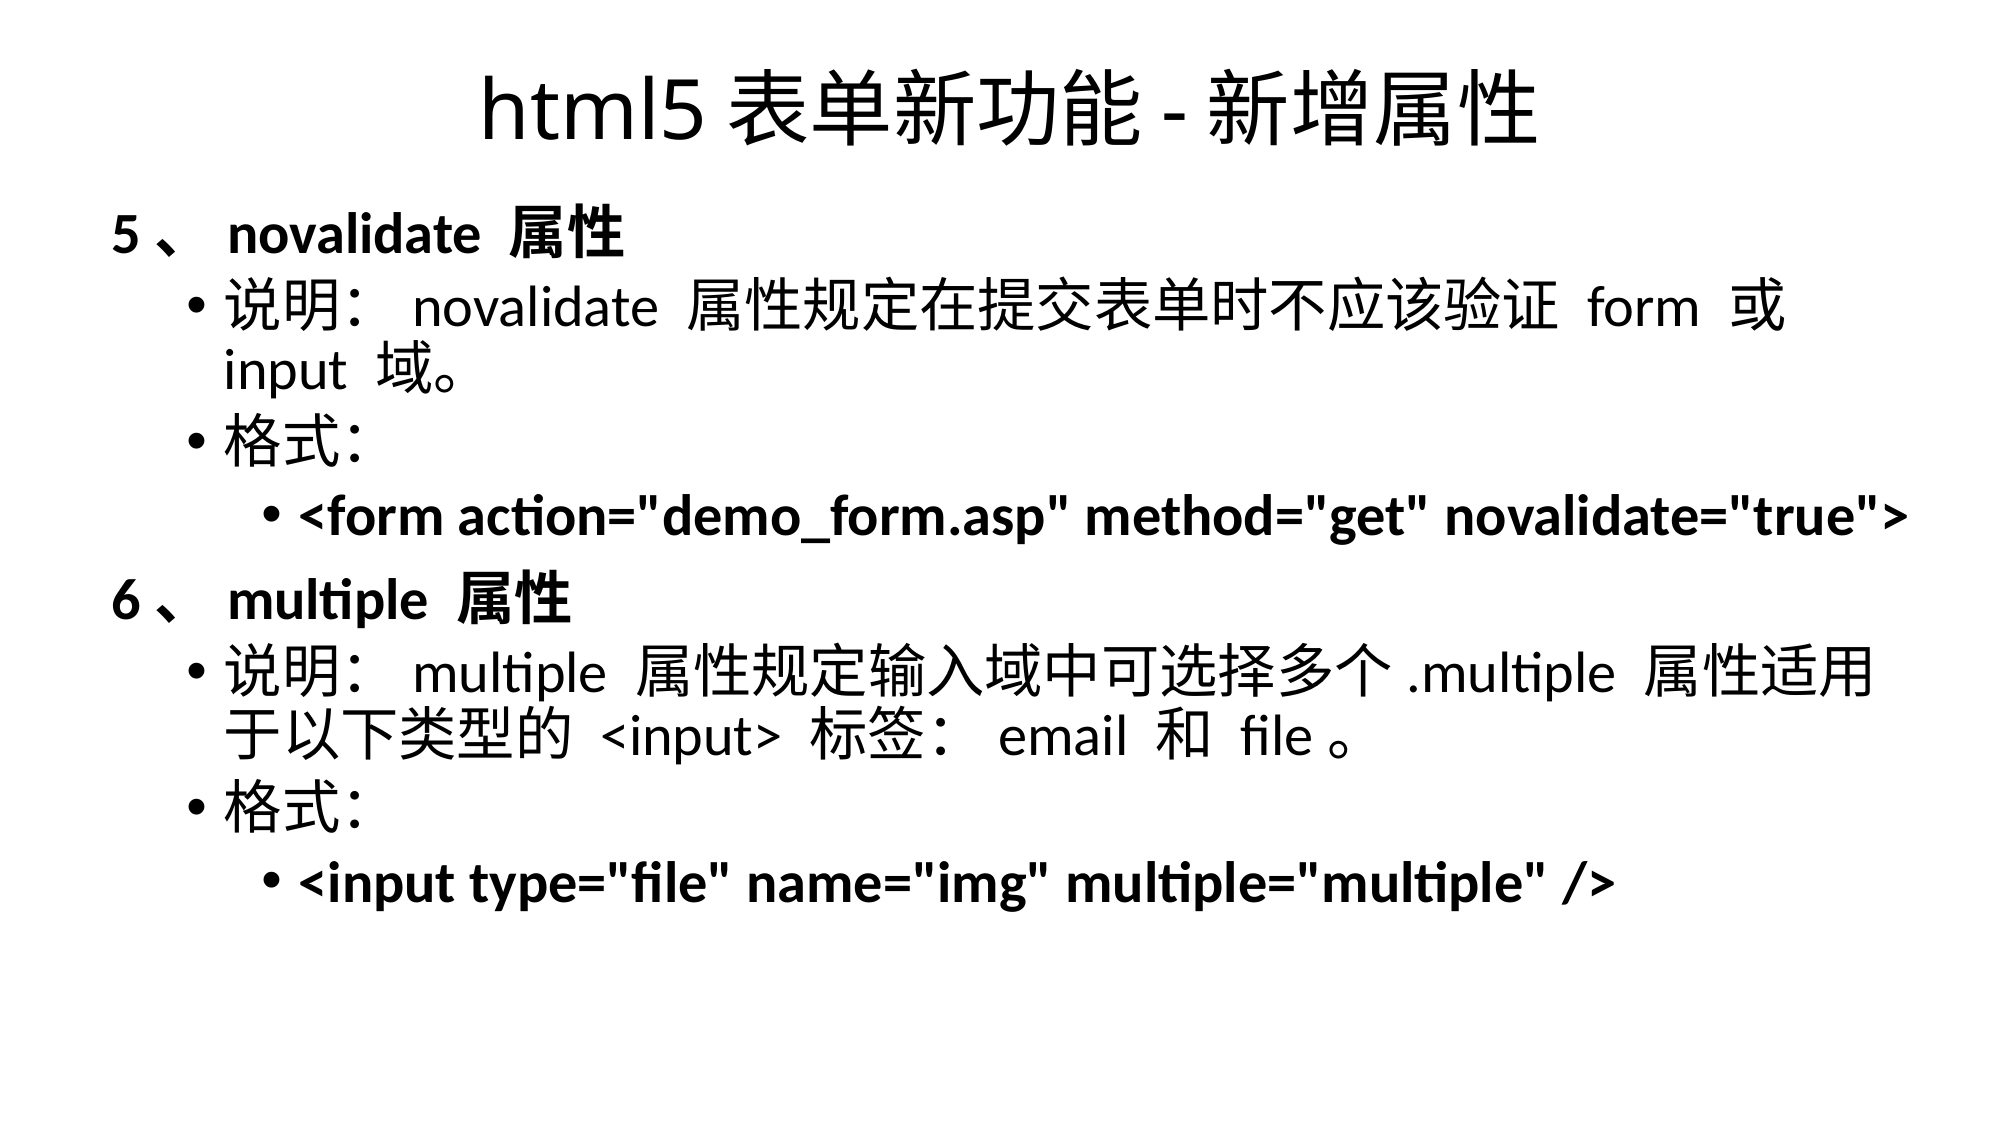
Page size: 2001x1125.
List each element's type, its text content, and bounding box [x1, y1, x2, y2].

list 5、novalidate 属性 说明：novalidate 属性规定在提交表单时不应该验证 form 或 input 域。 格式： <form action="demo_form.asp" method="get" novalidate="true"> 6、multiple 属性 说明：multiple 属性规定输入域中可选择多个.multiple 属性适用于以下类型的 <input> 标签：email 和 file。 格式： <input type="file" name="img" multiple="multiple" /> [96, 195, 1947, 1109]
title html5表单新功能-新增属性 [137, 59, 1865, 165]
